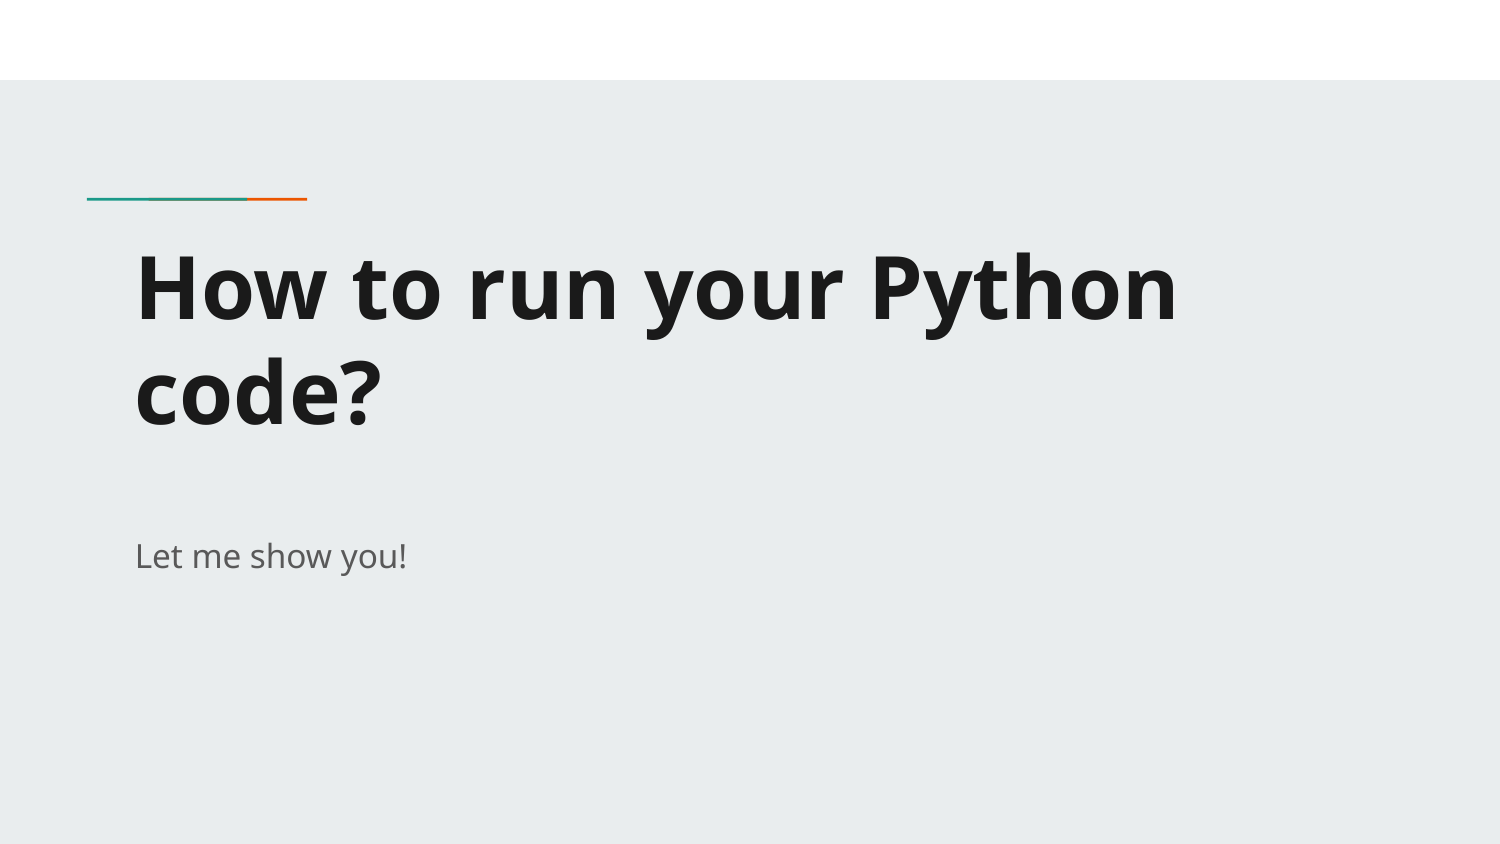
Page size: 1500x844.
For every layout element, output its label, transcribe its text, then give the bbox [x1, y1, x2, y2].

title How to run your Python code? [119, 216, 1453, 490]
subtitle Let me show you! [119, 520, 1381, 610]
